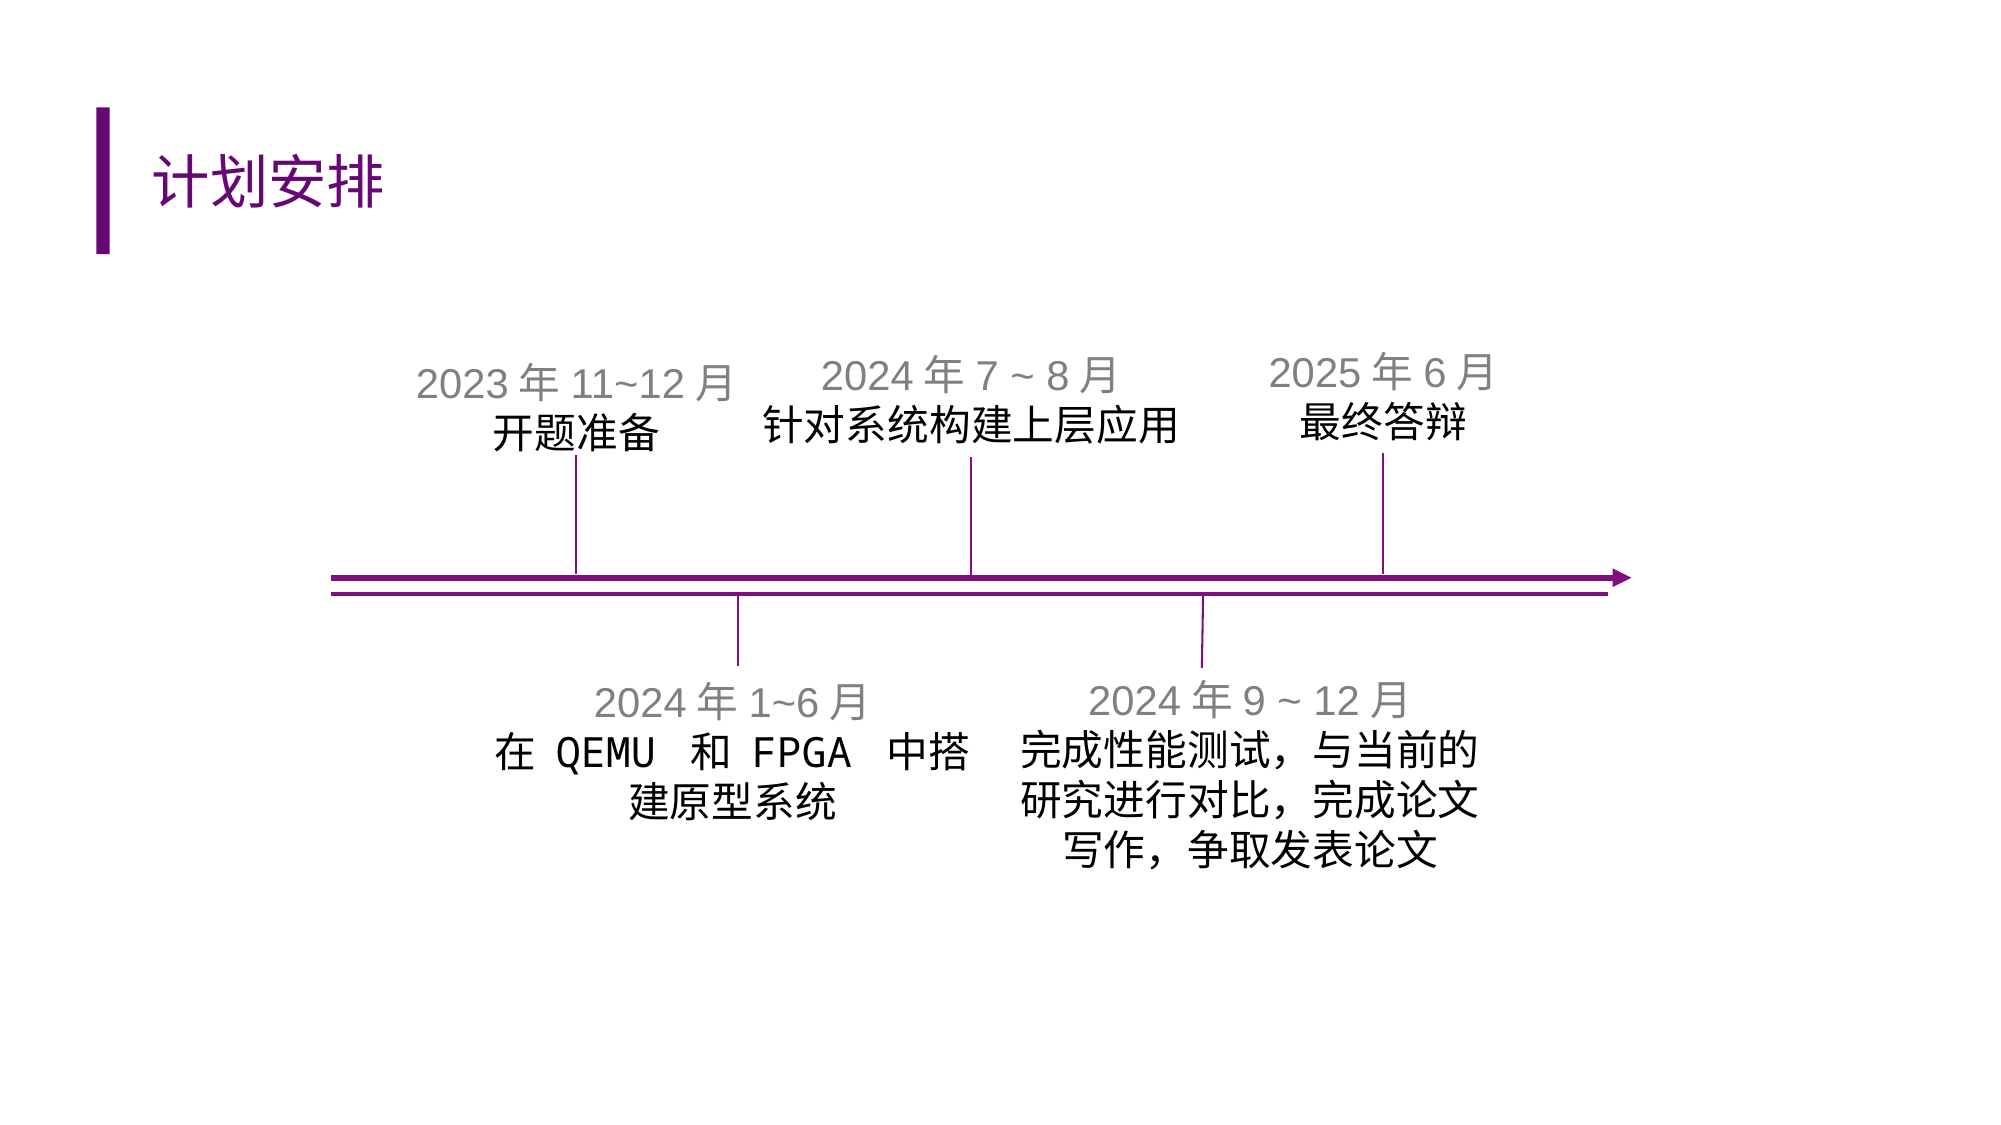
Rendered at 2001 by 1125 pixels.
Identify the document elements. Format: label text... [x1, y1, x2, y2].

text_box 2024年9 ~ 12月 完成性能测试，与当前的研究进行对比，完成论文写作，争取发表论文 [1003, 666, 1496, 932]
text_box 2024年7 ~ 8月 针对系统构建上层应用 [643, 341, 1299, 457]
text_box 2025年6月 最终答辩 [1056, 338, 1711, 454]
title 计划安排 [137, 97, 1863, 264]
text_box 2024年1~6月 在 QEMU 和 FPGA 中搭建原型系统 [471, 667, 994, 833]
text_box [330, 577, 1632, 595]
text_box 2023年11~12月 开题准备 [248, 349, 904, 464]
